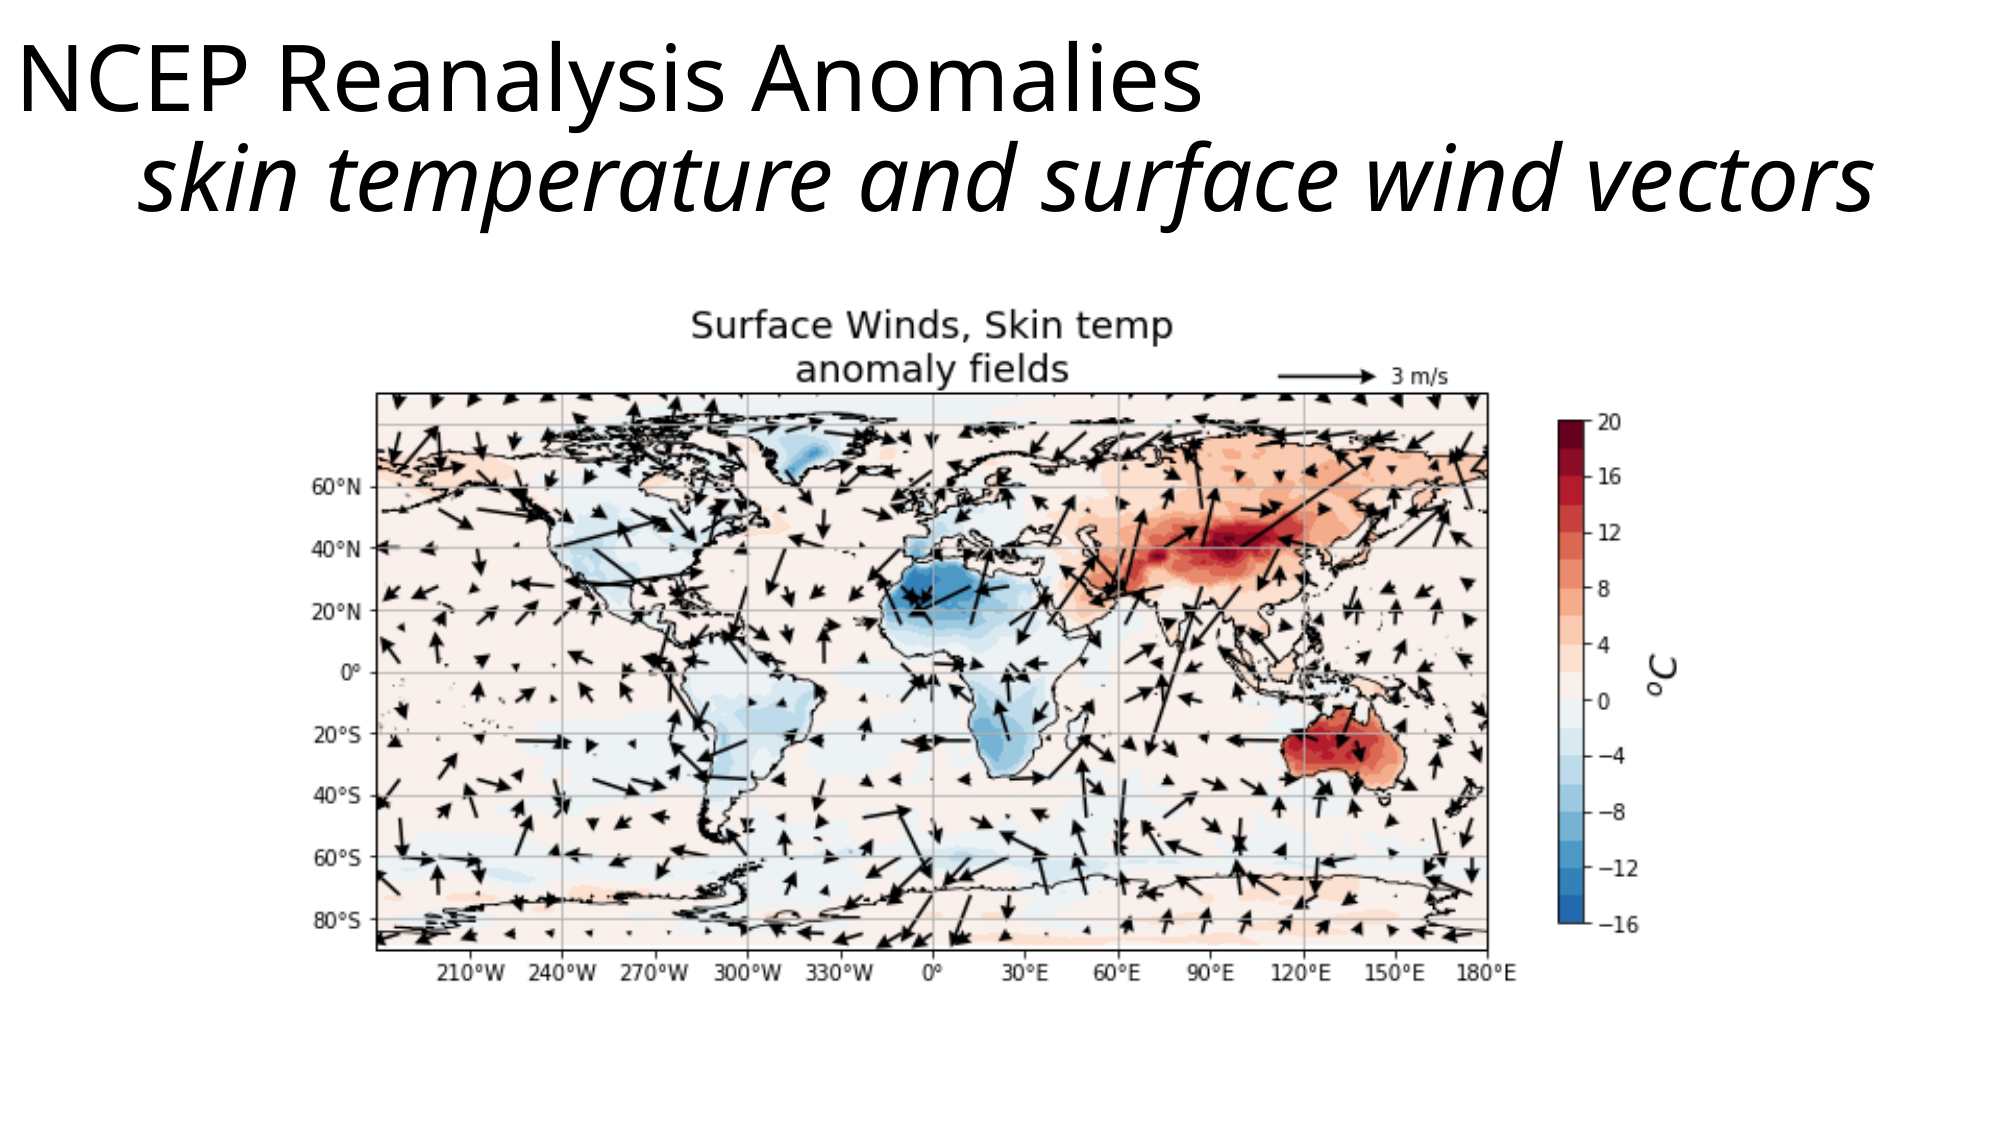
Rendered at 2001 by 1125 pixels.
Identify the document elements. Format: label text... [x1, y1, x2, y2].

picture [295, 295, 1702, 1000]
text_box NCEP Reanalysis Anomalies skin temperature and surface wind vectors [0, 22, 2000, 240]
